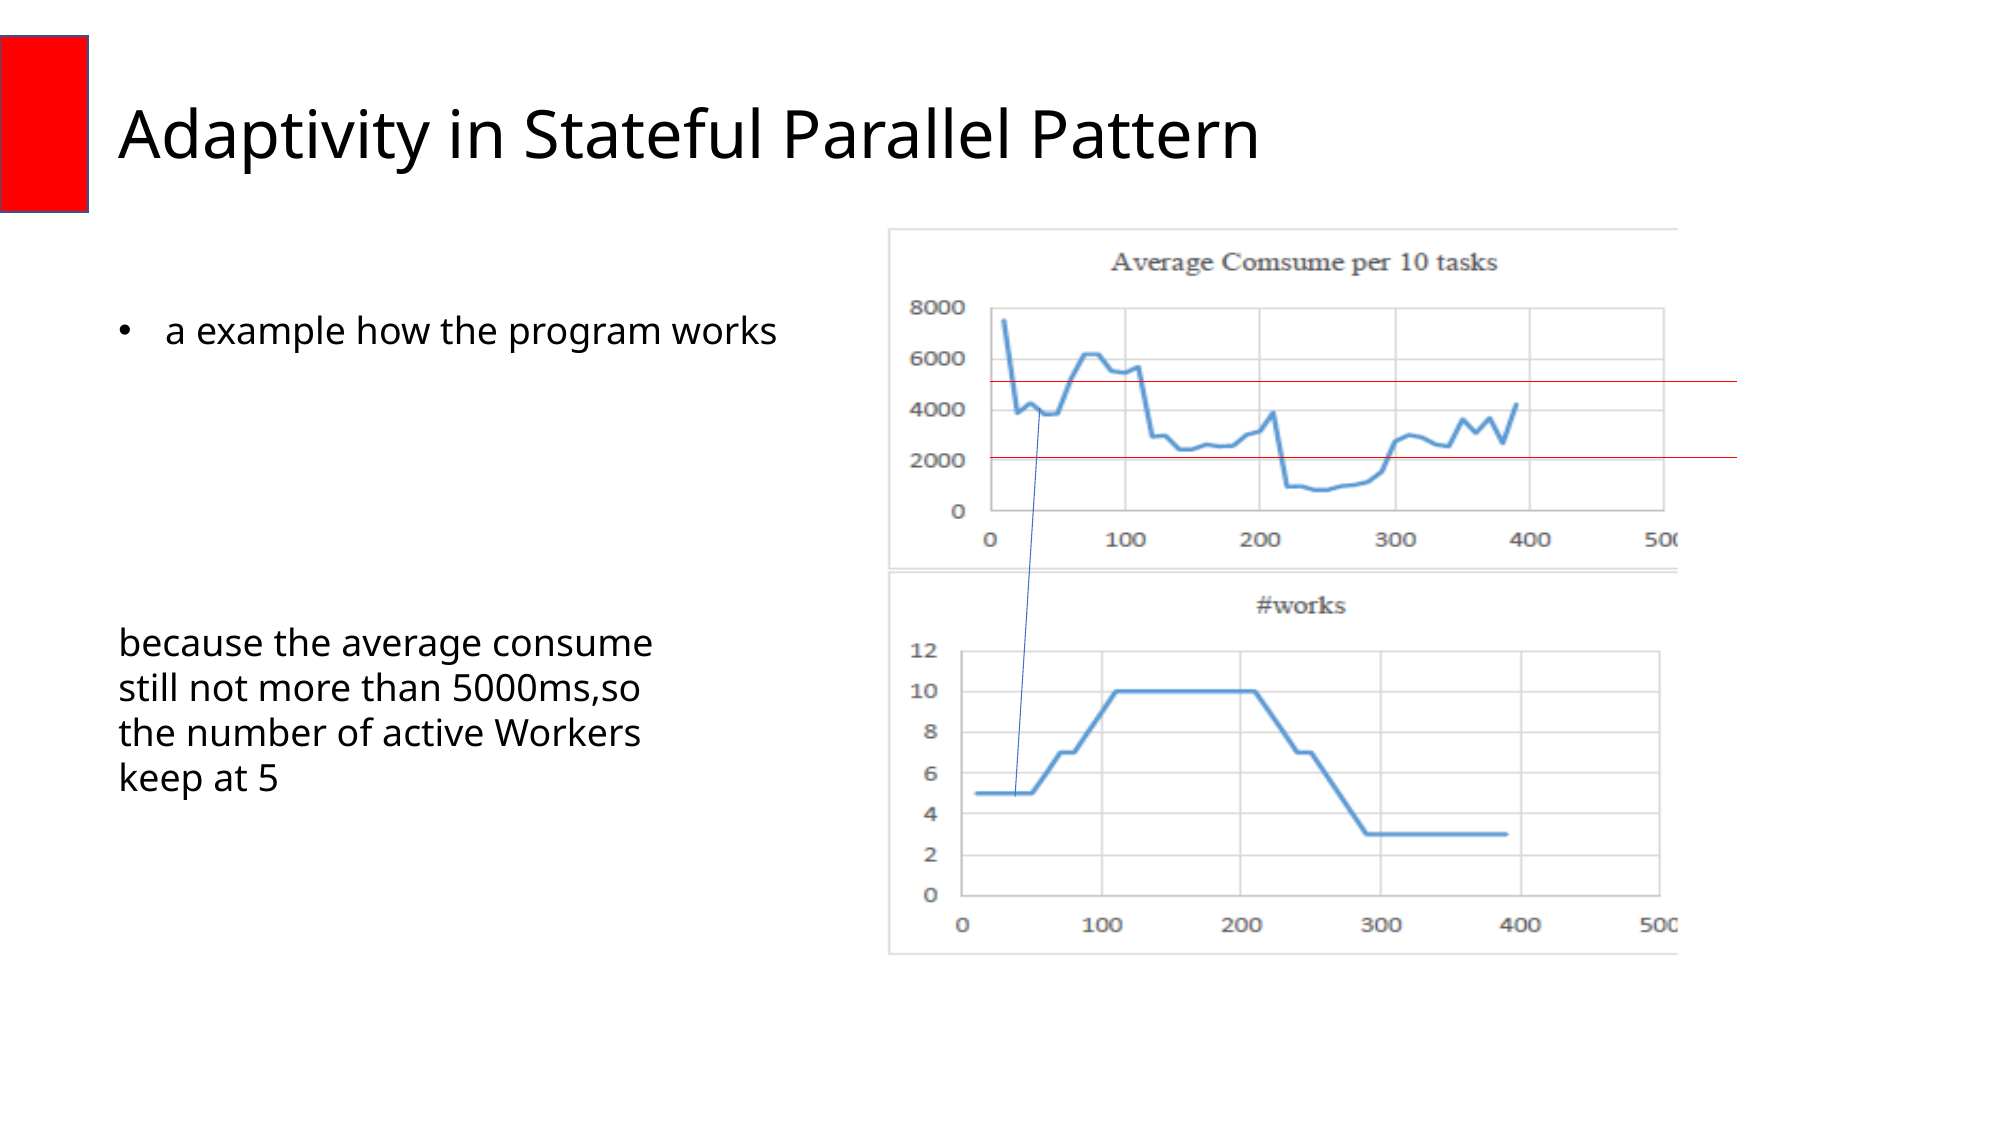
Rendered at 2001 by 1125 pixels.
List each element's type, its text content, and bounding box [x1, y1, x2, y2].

text_box [0, 35, 89, 213]
picture [827, 211, 1691, 957]
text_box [1015, 408, 1040, 797]
text_box because the average consume still not more than 5000ms,so the number of active Workers keep at 5 [103, 611, 689, 807]
text_box Adaptivity in Stateful Parallel Pattern a example how the program works [103, 84, 1433, 405]
